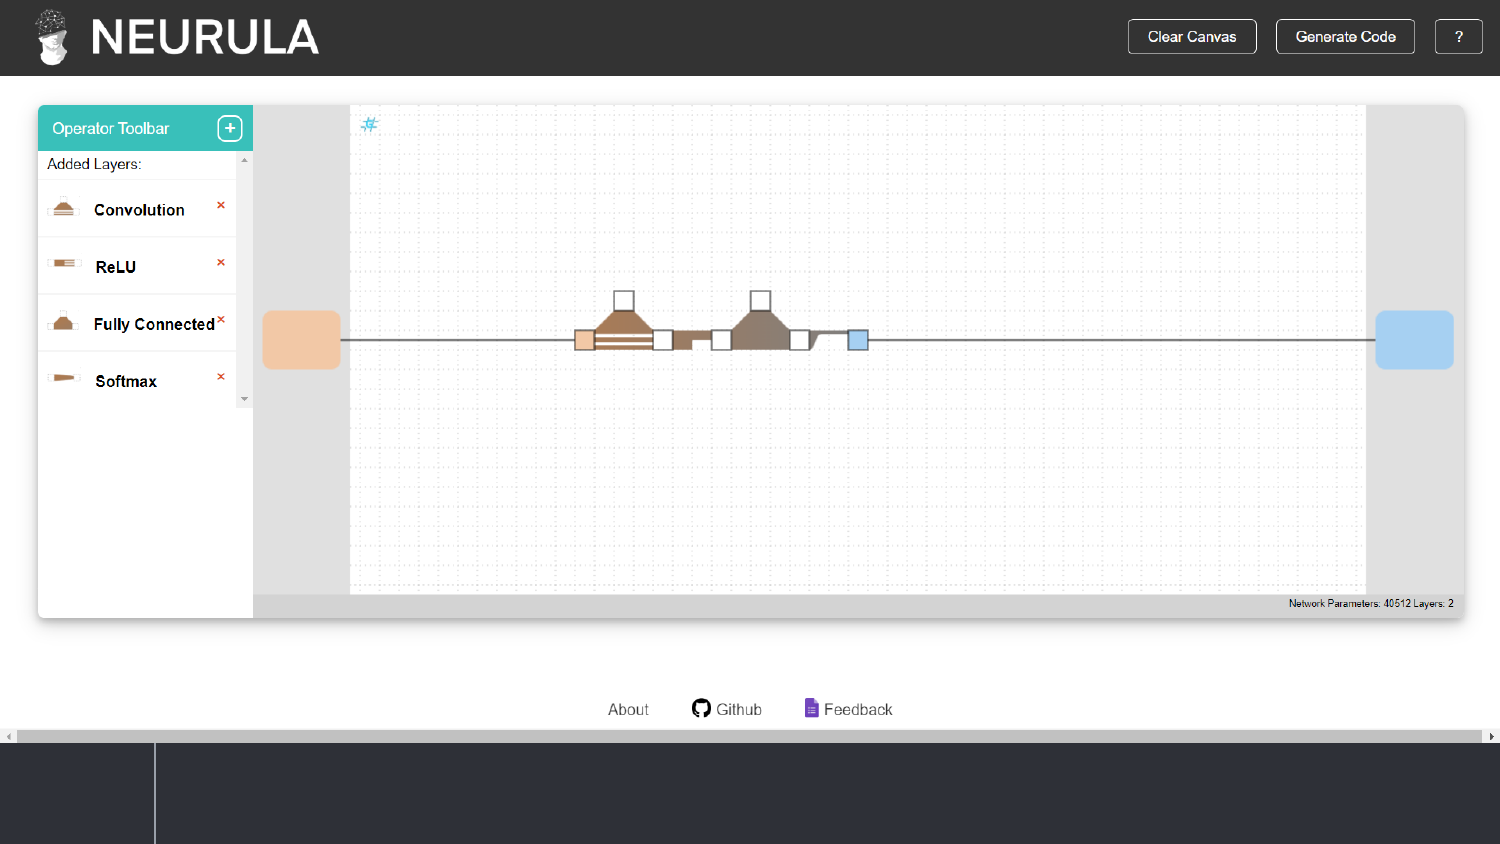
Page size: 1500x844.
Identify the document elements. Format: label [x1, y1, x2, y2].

picture [0, 0, 1500, 743]
